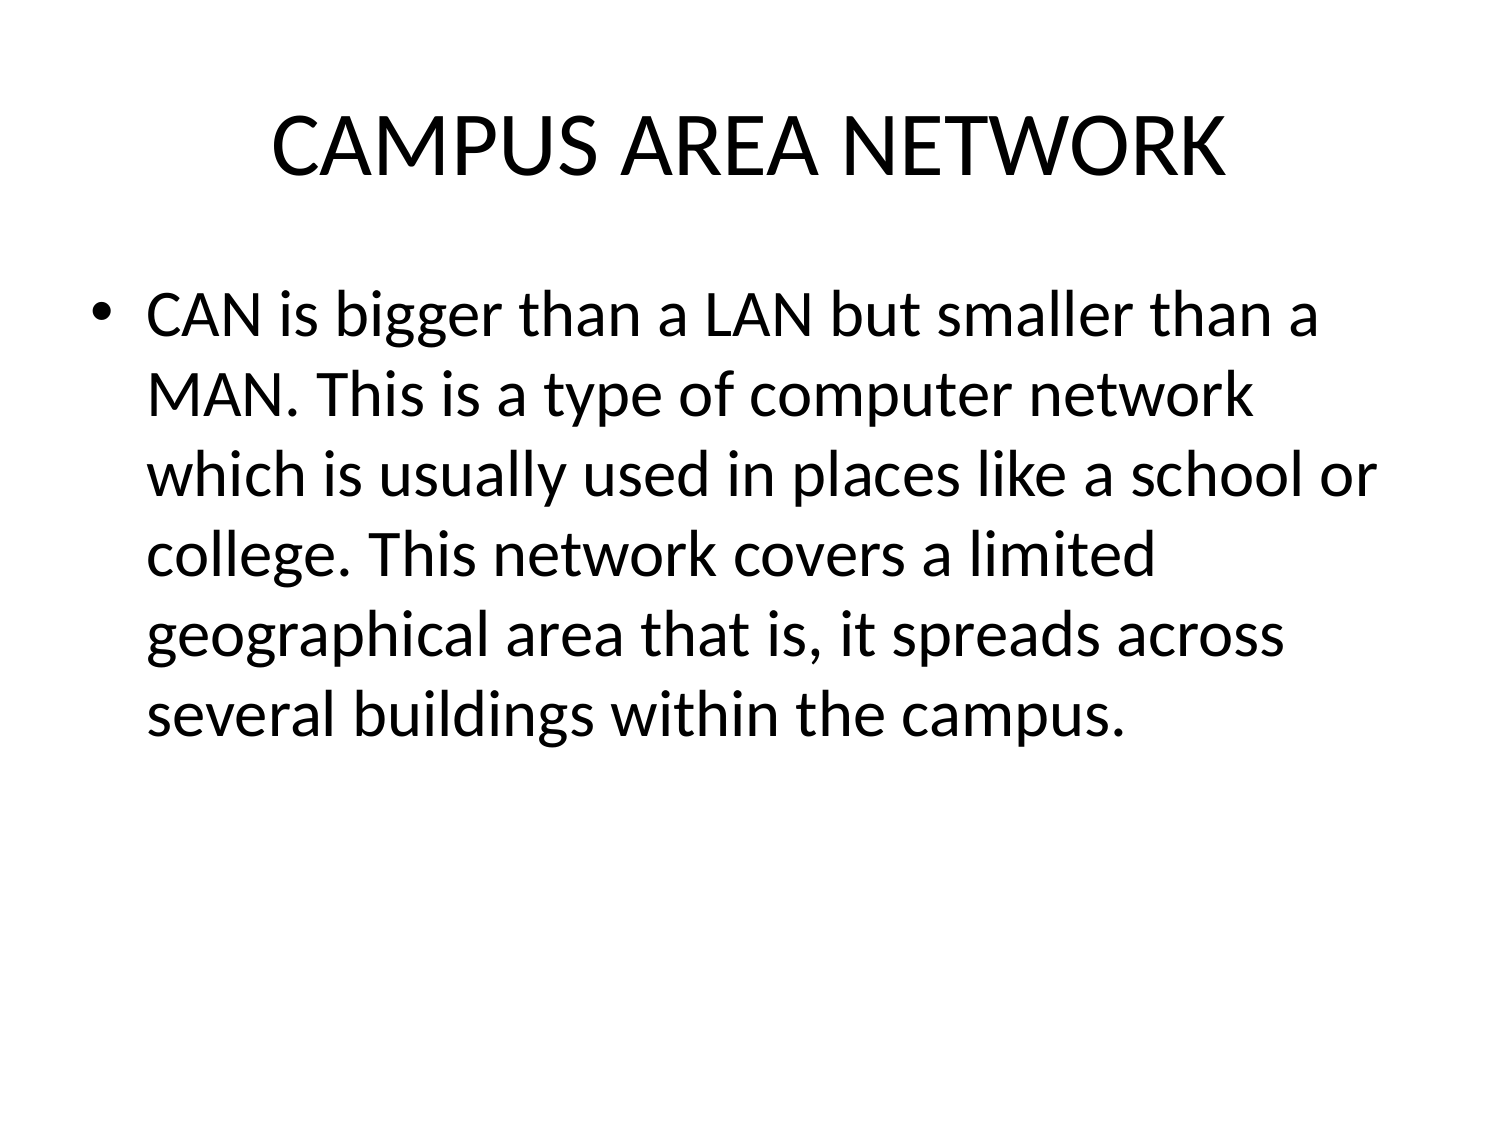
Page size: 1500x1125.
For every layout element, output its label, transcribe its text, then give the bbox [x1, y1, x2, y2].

title CAMPUS AREA NETWORK [75, 45, 1425, 233]
list CAN is bigger than a LAN but smaller than a MAN. This is a type of computer network which is usually used in places like a school or college. This network covers a limited geographical area that is, it spreads across several buildings within the campus. [75, 262, 1425, 1005]
